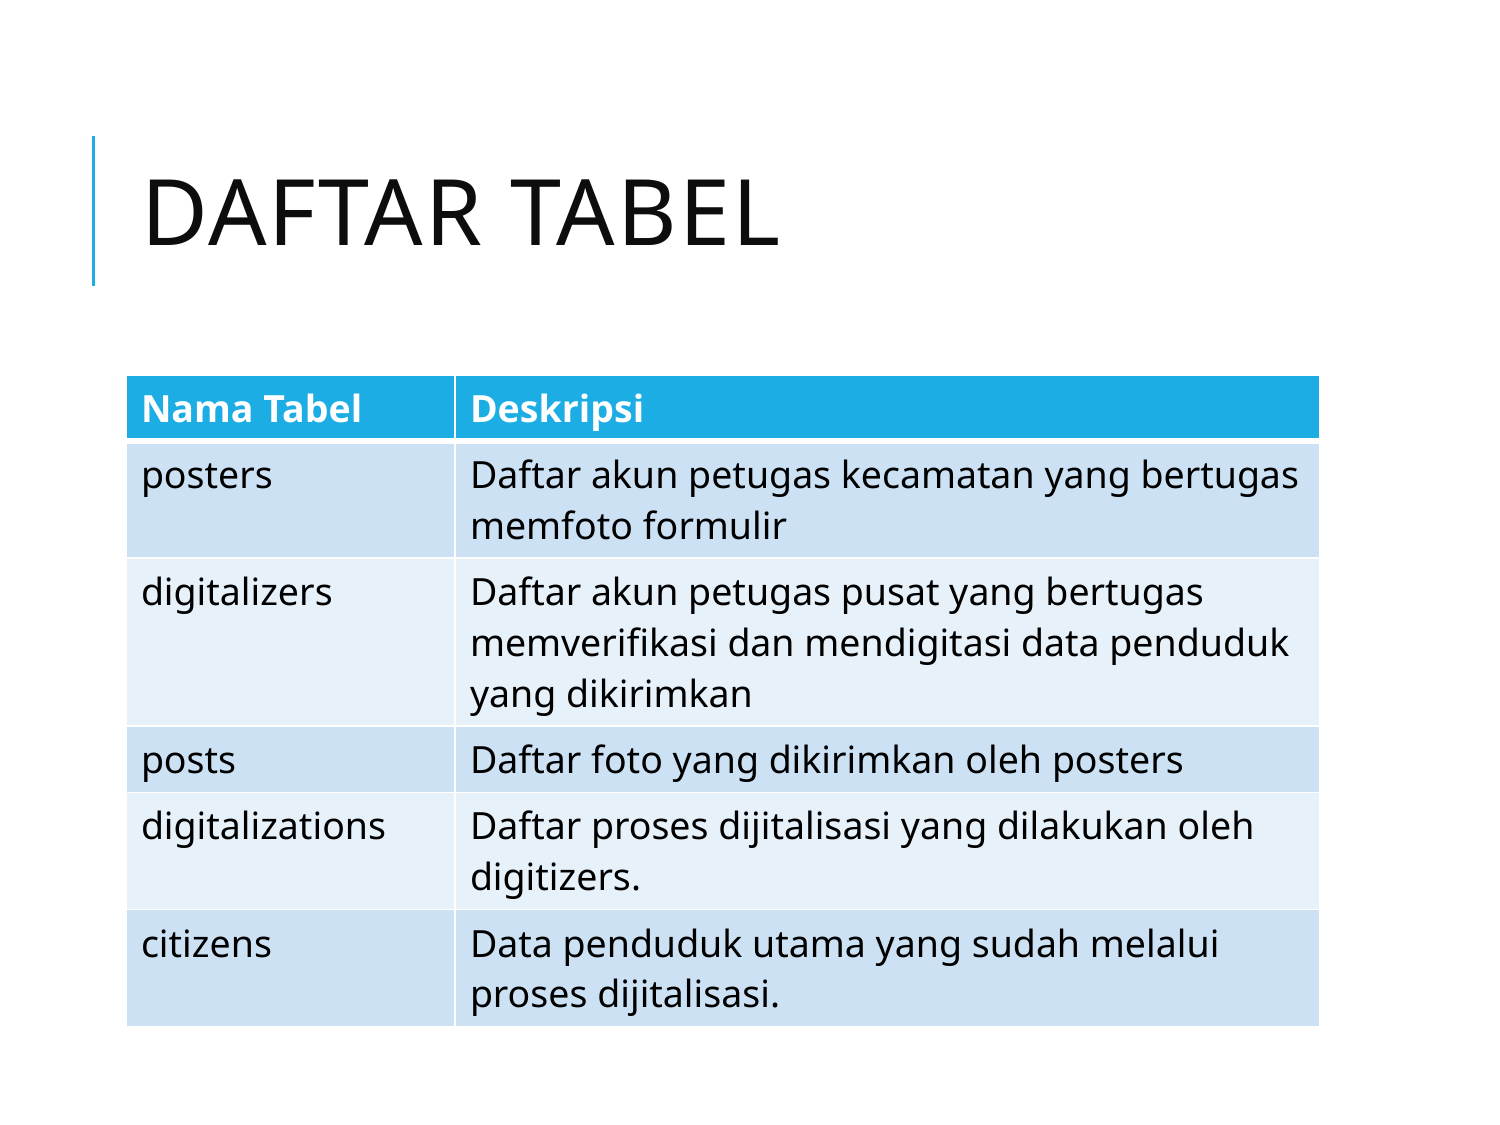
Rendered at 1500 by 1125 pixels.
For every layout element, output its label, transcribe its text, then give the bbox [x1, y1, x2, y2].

table_cell posts [127, 727, 454, 792]
table_cell Daftar akun petugas pusat yang bertugas memverifikasi dan mendigitasi data penduduk yang dikirimkan [456, 559, 1319, 725]
table_cell Daftar proses dijitalisasi yang dilakukan oleh digitizers. [456, 793, 1319, 909]
table_cell digitalizations [127, 793, 454, 909]
table_cell Data penduduk utama yang sudah melalui proses dijitalisasi. [456, 910, 1319, 1026]
table_cell Daftar akun petugas kecamatan yang bertugas memfoto formulir [456, 444, 1319, 557]
table_cell posters [127, 444, 454, 557]
table_cell citizens [127, 910, 454, 1026]
table_cell digitalizers [127, 559, 454, 725]
table_cell Daftar foto yang dikirimkan oleh posters [456, 727, 1319, 792]
table_header Deskripsi [456, 376, 1319, 438]
table_header Nama Tabel [127, 376, 454, 438]
title Daftar TAbel [126, 96, 1322, 342]
